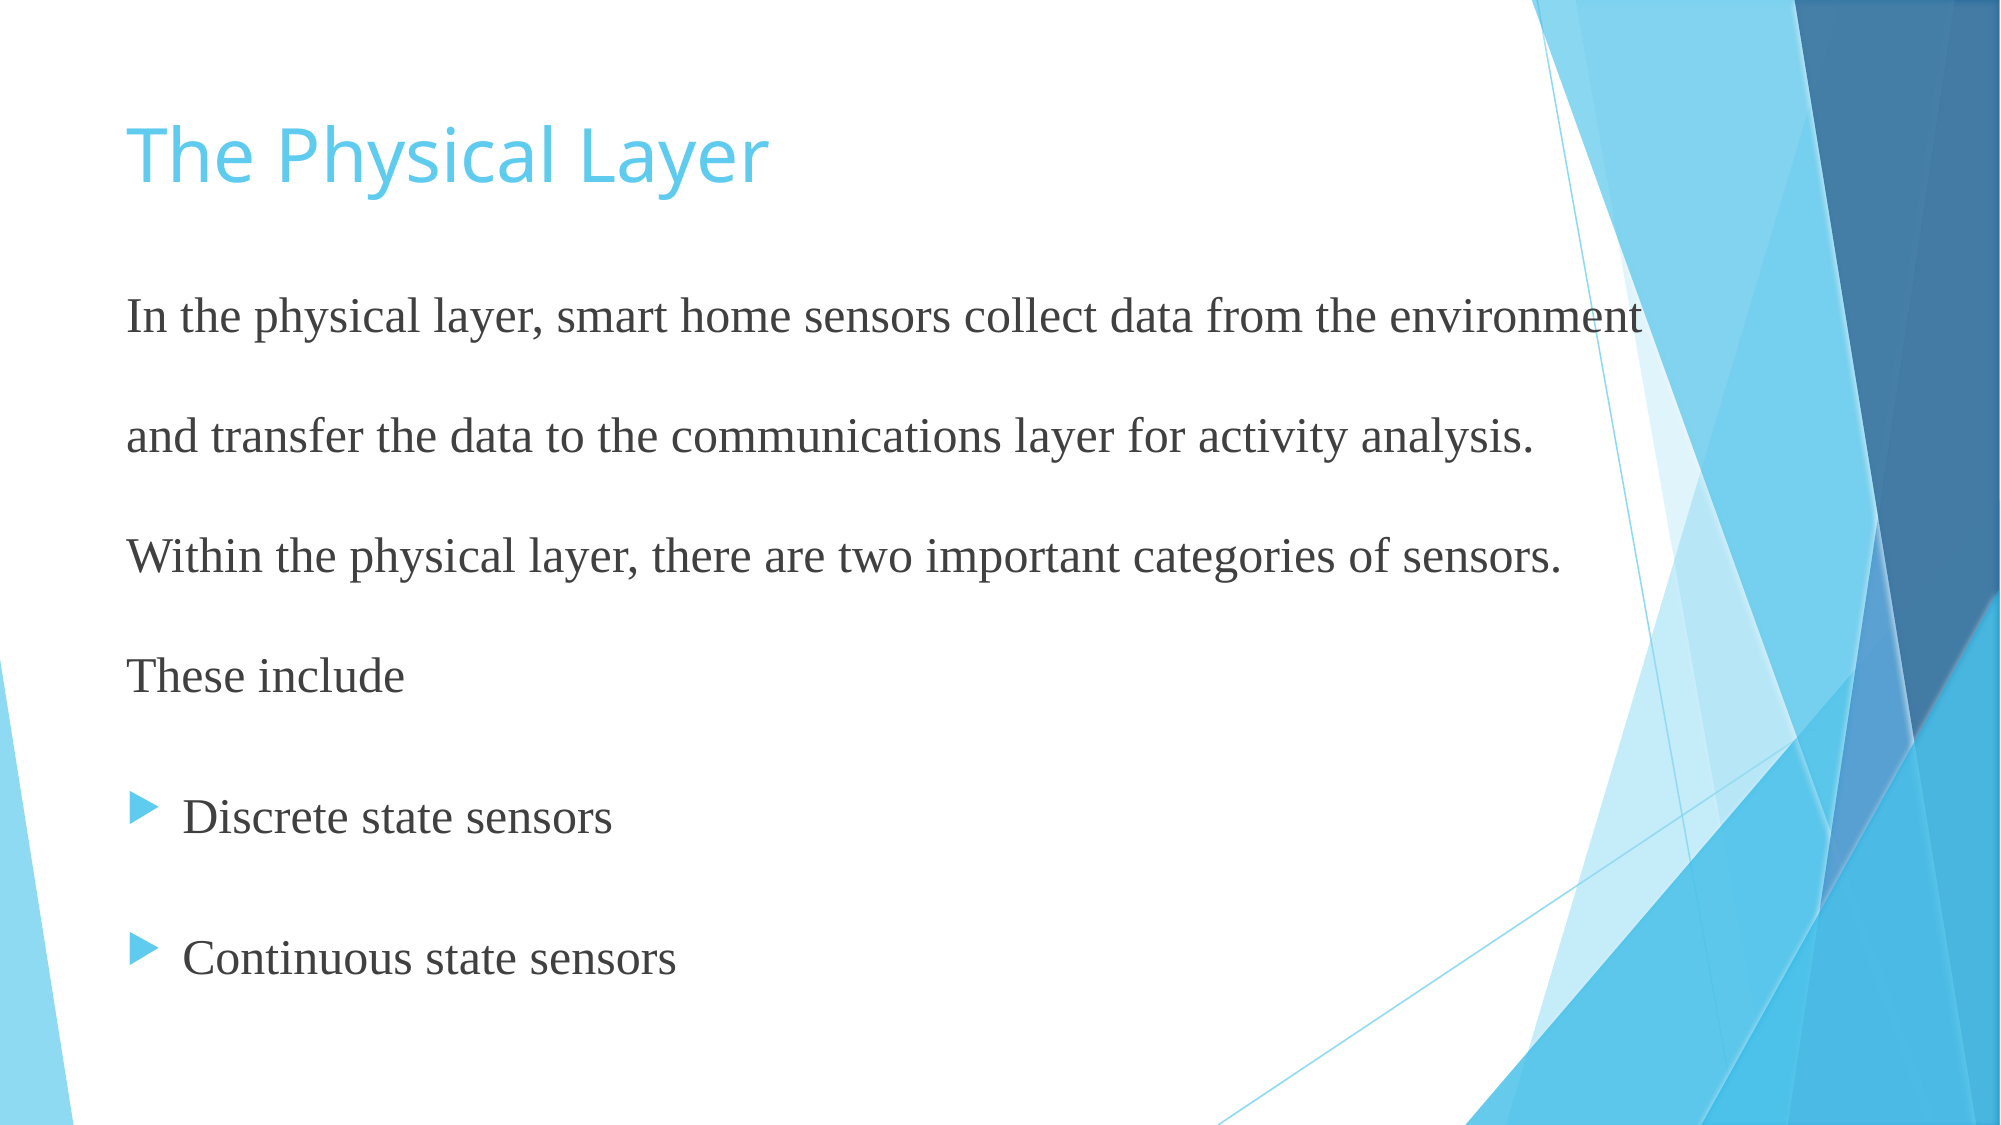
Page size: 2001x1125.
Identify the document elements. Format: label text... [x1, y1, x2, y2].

title The Physical Layer [111, 99, 1522, 214]
list In the physical layer, smart home sensors collect data from the environment and transfer the data to the communications layer for activity analysis. Within the physical layer, there are two important categories of sensors. These include Discrete state sensors Continuous state sensors [111, 214, 1688, 852]
